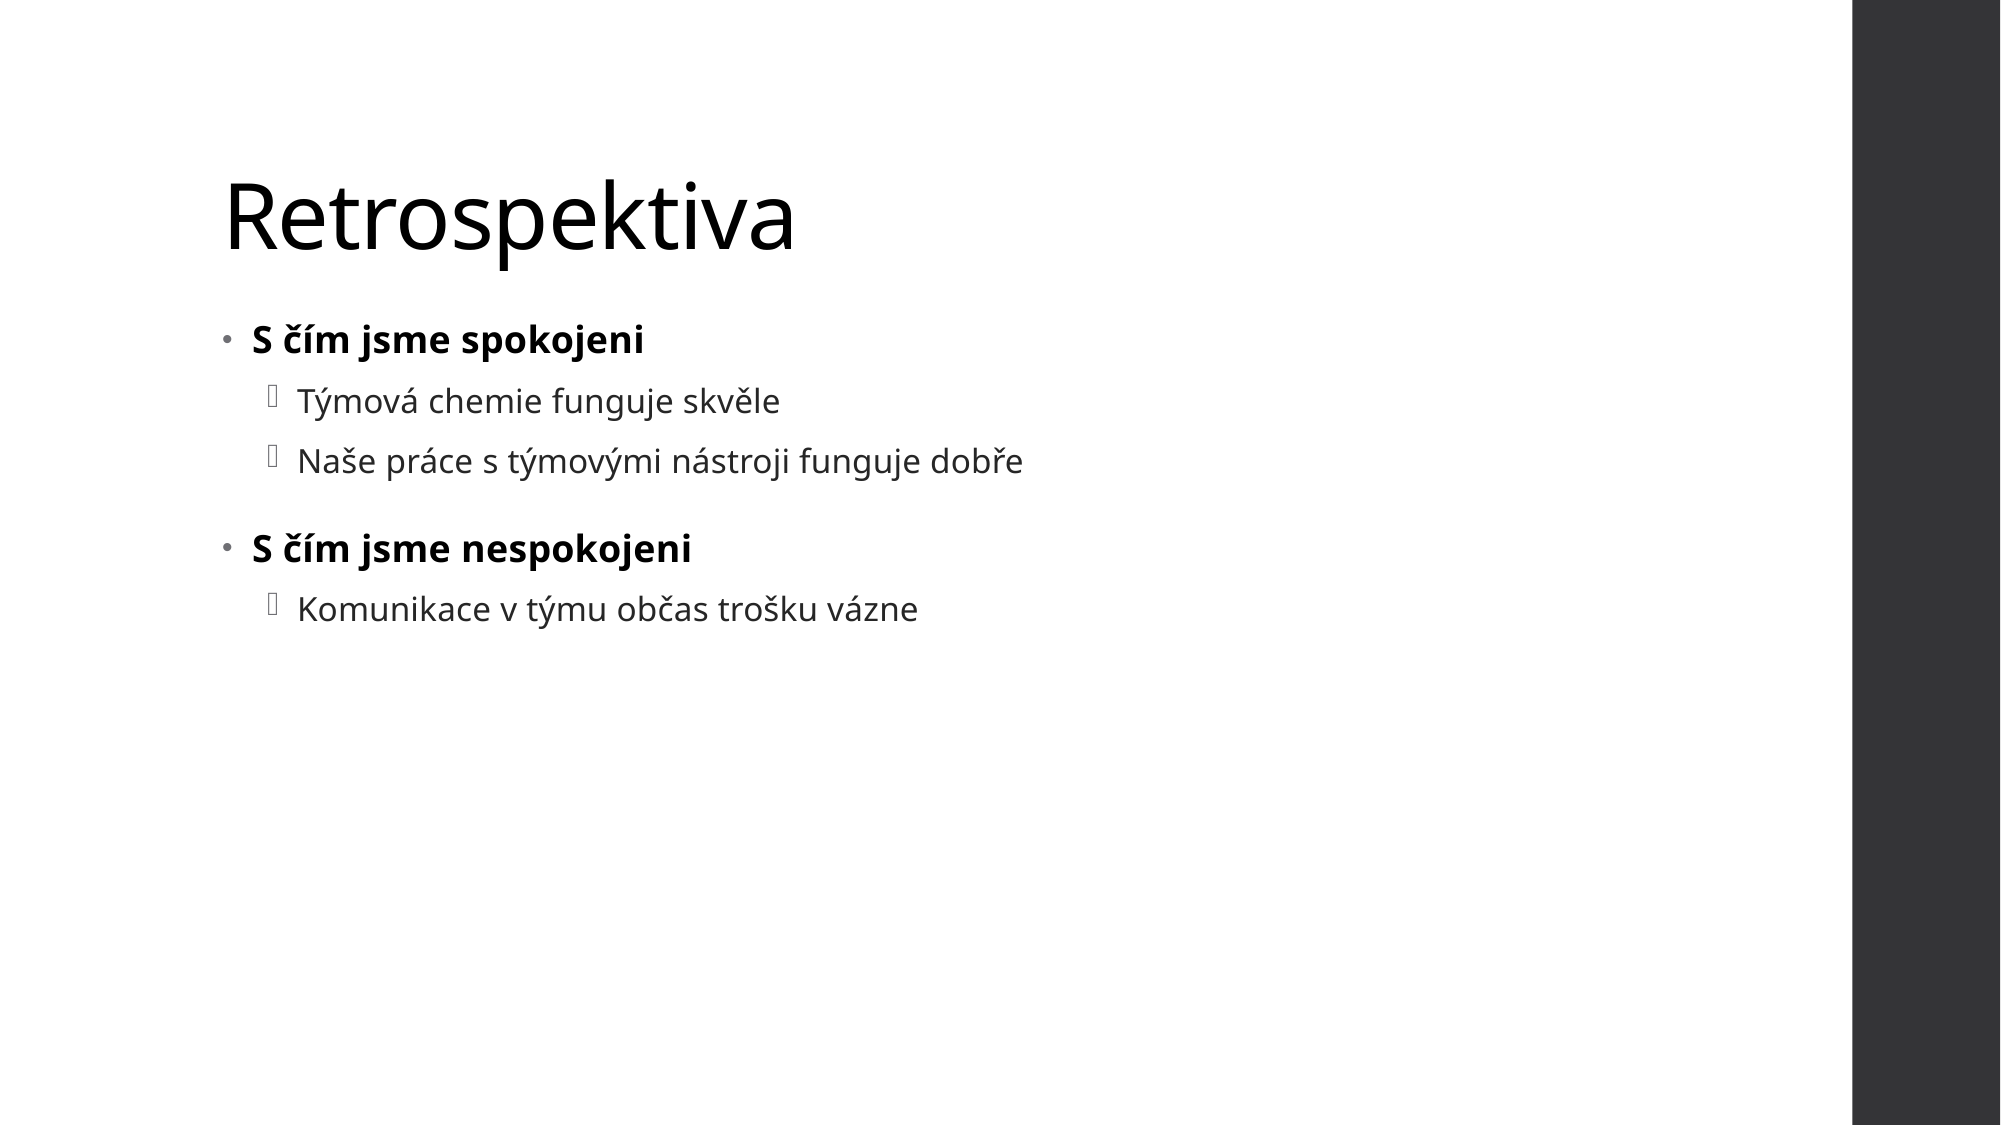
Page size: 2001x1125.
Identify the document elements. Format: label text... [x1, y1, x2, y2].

title Retrospektiva [206, 60, 1797, 278]
list S čím jsme spokojeni Týmová chemie funguje skvěle Naše práce s týmovými nástroji funguje dobře S čím jsme nespokojeni Komunikace v týmu občas trošku vázne [206, 299, 1617, 1014]
